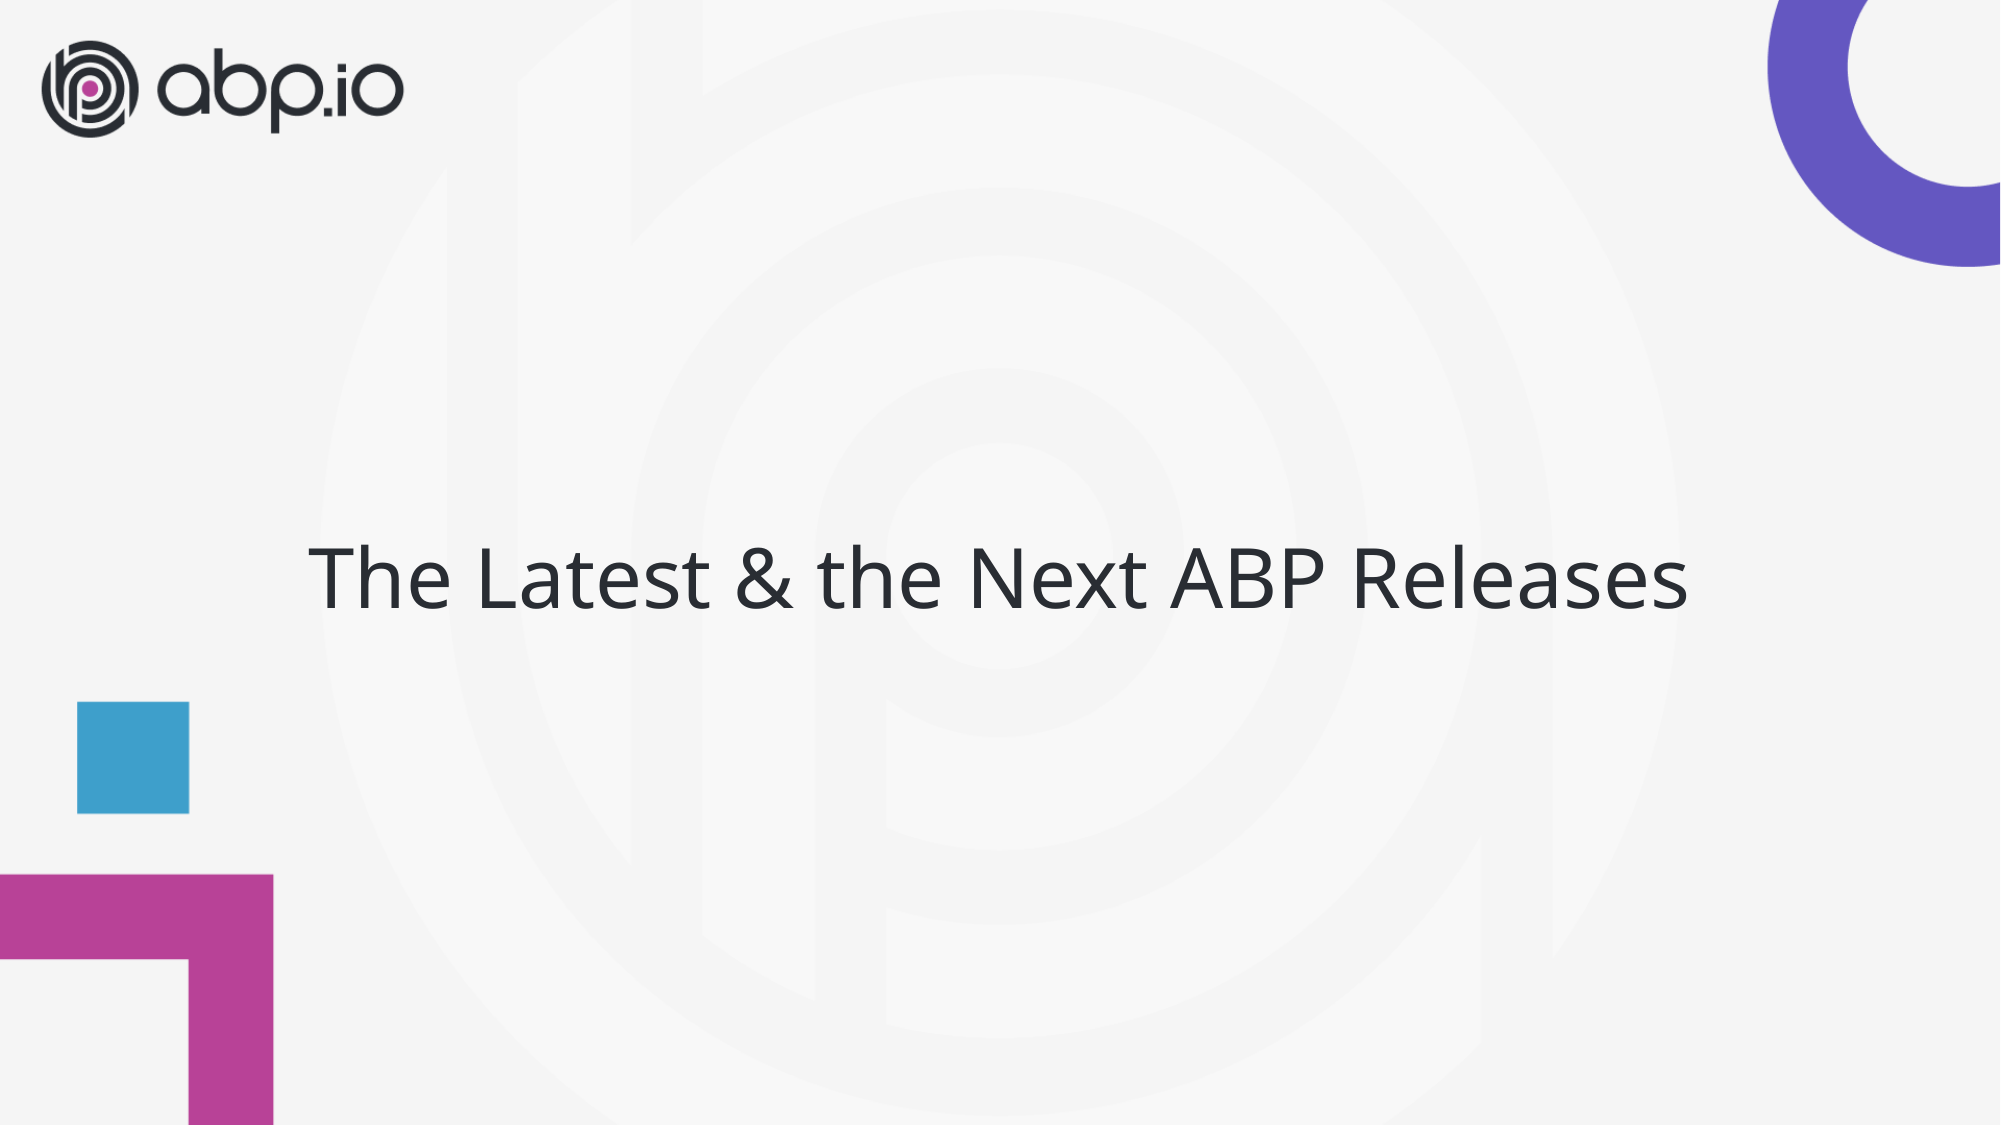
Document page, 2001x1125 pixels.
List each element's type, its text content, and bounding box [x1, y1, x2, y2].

title The Latest & the Next ABP Releases [249, 184, 1750, 634]
picture [0, 0, 2001, 1125]
